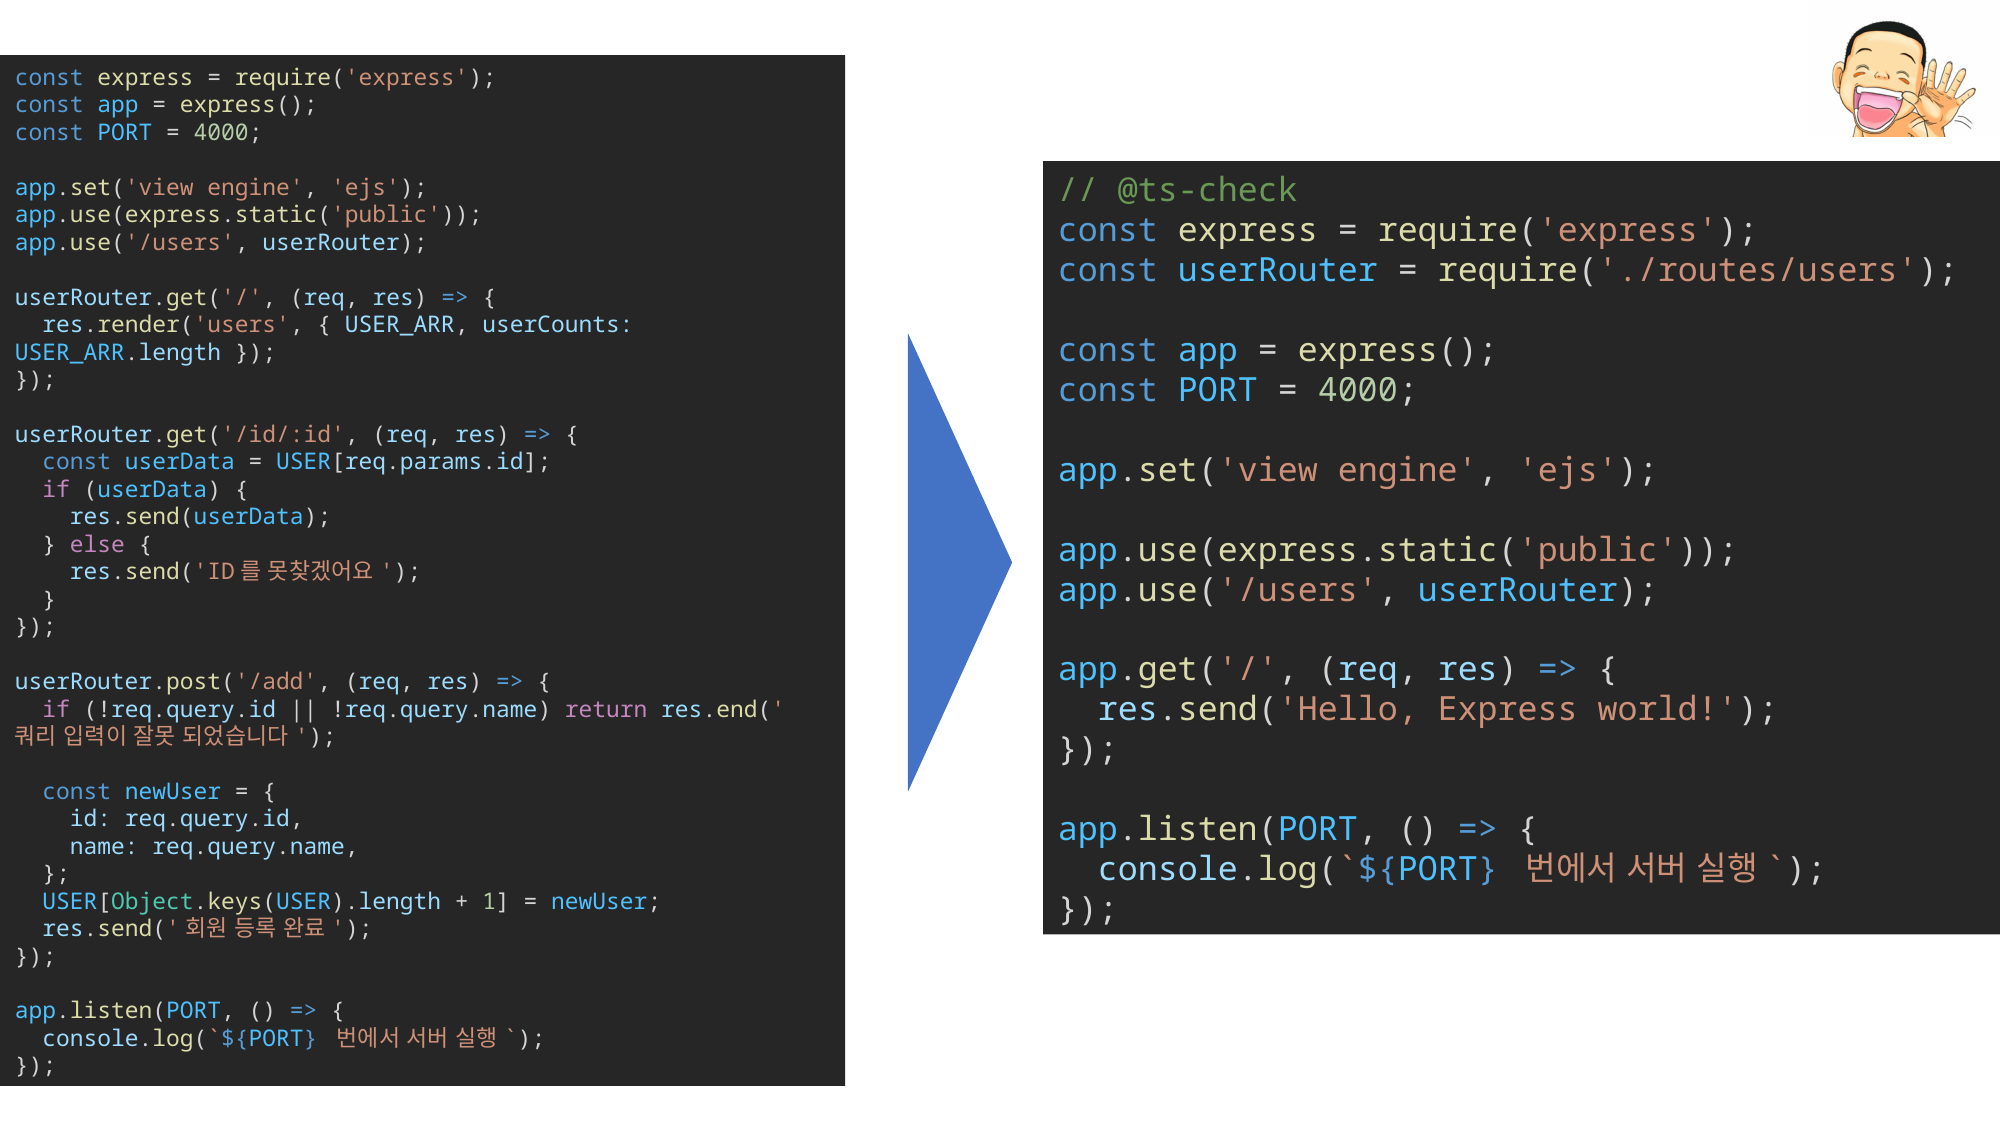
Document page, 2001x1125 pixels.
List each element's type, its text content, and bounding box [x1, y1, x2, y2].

text_box // @ts-check const express = require('express'); const userRouter = require('./routes/users'); const app = express(); const PORT = 4000; app.set('view engine', 'ejs'); app.use(express.static('public')); app.use('/users', userRouter); app.get('/', (req, res) => { res.send('Hello, Express world!'); }); app.listen(PORT, () => { console.log(`${PORT} 번에서 서버 실행`); }); [1043, 161, 2000, 935]
picture [1808, 0, 2000, 137]
text_box [906, 332, 1014, 793]
text_box const express = require('express'); const app = express(); const PORT = 4000; app.set('view engine', 'ejs'); app.use(express.static('public')); app.use('/users', userRouter); userRouter.get('/', (req, res) => { res.render('users', { USER_ARR, userCounts: USER_ARR.length }); }); userRouter.get('/id/:id', (req, res) => { const userData = USER[req.params.id]; if (userData) { res.send(userData); } else { res.send('ID를 못찾겠어요'); } }); userRouter.post('/add', (req, res) => { if (!req.query.id || !req.query.name) return res.end('쿼리 입력이 잘못 되었습니다'); const newUser = { id: req.query.id, name: req.query.name, }; USER[Object.keys(USER).length + 1] = newUser; res.send('회원 등록 완료'); }); app.listen(PORT, () => { console.log(`${PORT} 번에서 서버 실행`); }); [0, 55, 846, 1086]
